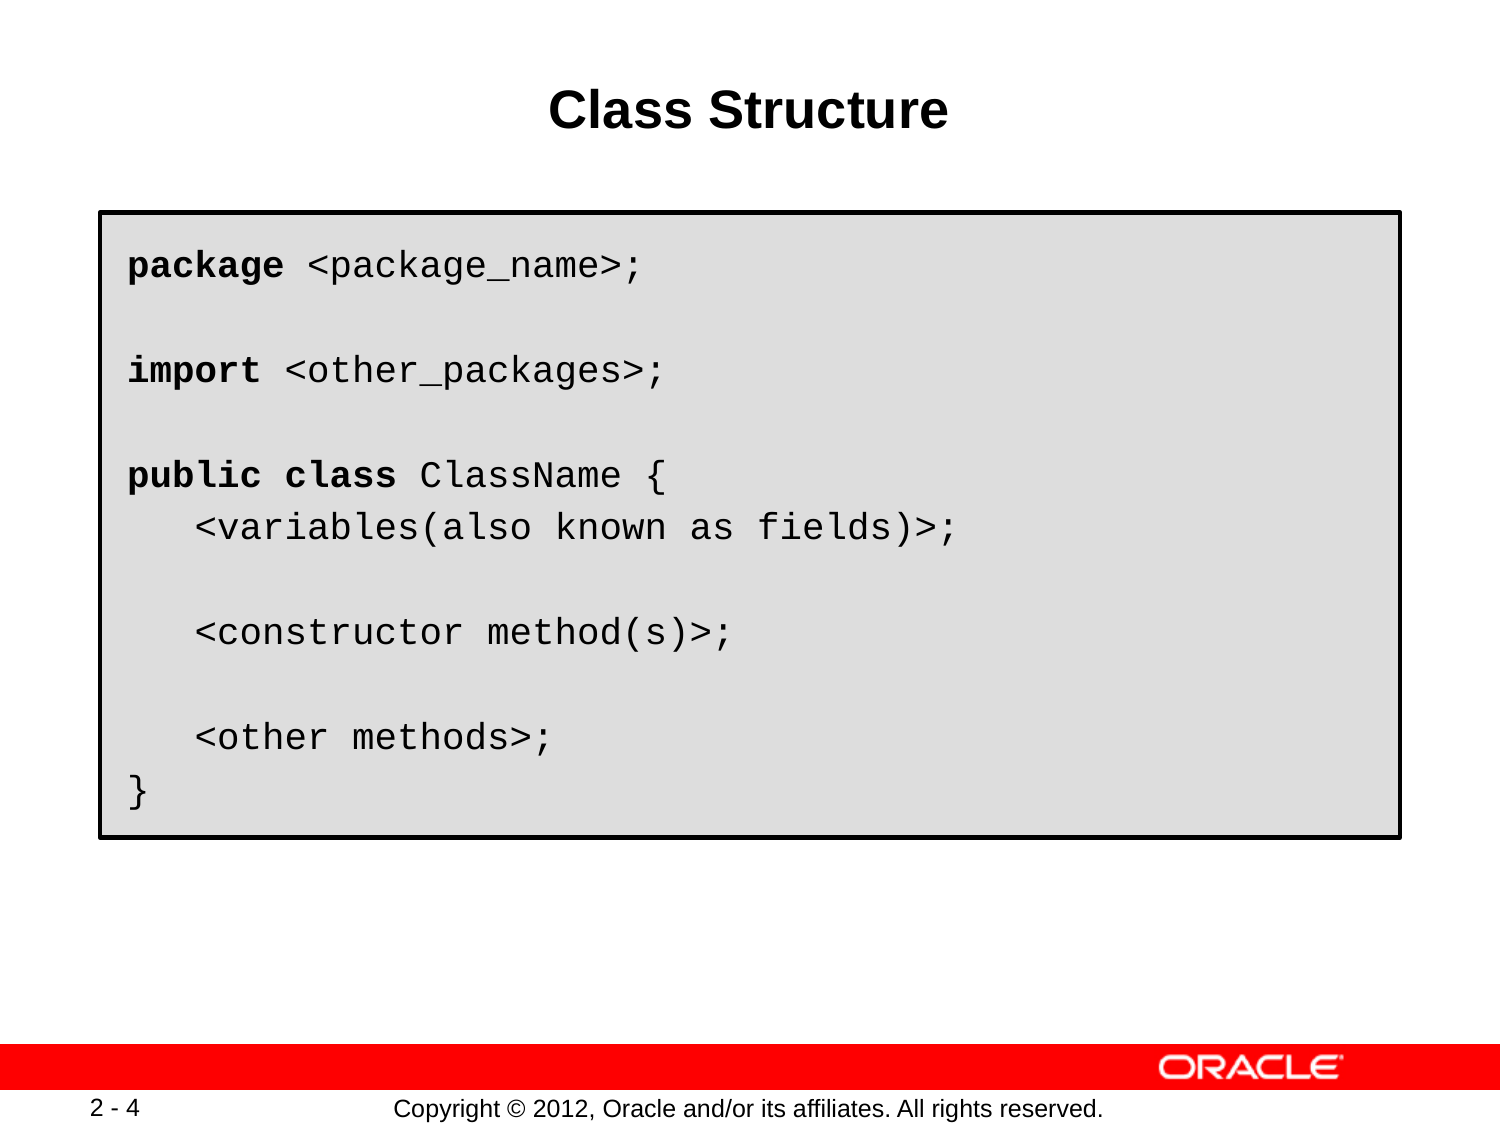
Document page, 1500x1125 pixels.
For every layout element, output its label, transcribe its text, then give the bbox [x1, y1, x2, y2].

list package <package_name>; import <other_packages>; public class ClassName { <variables(also known as fields)>; <constructor method(s)>; <other methods>; } [99, 237, 1399, 525]
picture [0, 1044, 1500, 1090]
text_box [99, 212, 1400, 838]
title Class Structure [99, 72, 1399, 216]
